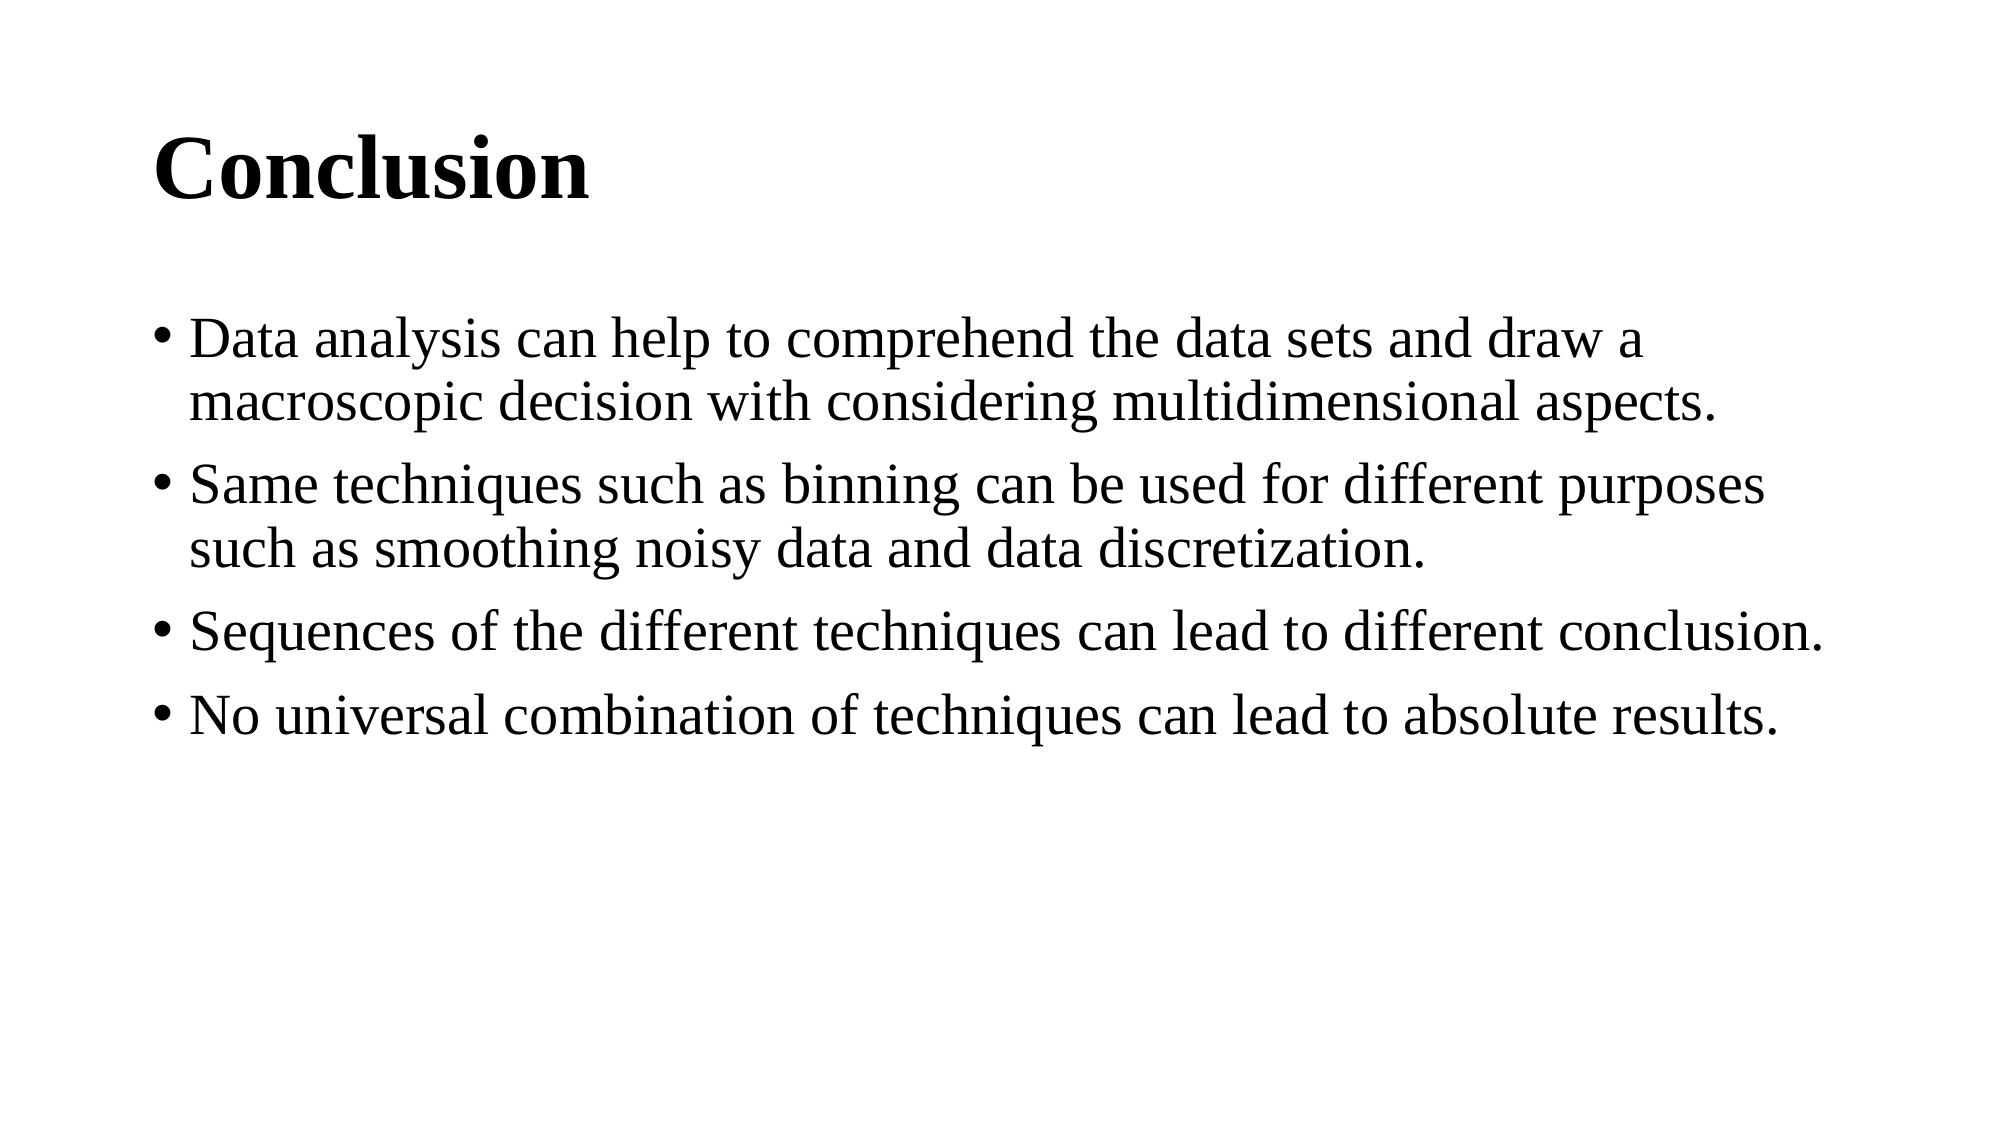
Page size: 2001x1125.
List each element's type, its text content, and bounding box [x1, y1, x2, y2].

list Data analysis can help to comprehend the data sets and draw a macroscopic decision with considering multidimensional aspects. Same techniques such as binning can be used for different purposes such as smoothing noisy data and data discretization. Sequences of the different techniques can lead to different conclusion. No universal combination of techniques can lead to absolute results. [137, 299, 1863, 1014]
title Conclusion [137, 59, 1863, 278]
